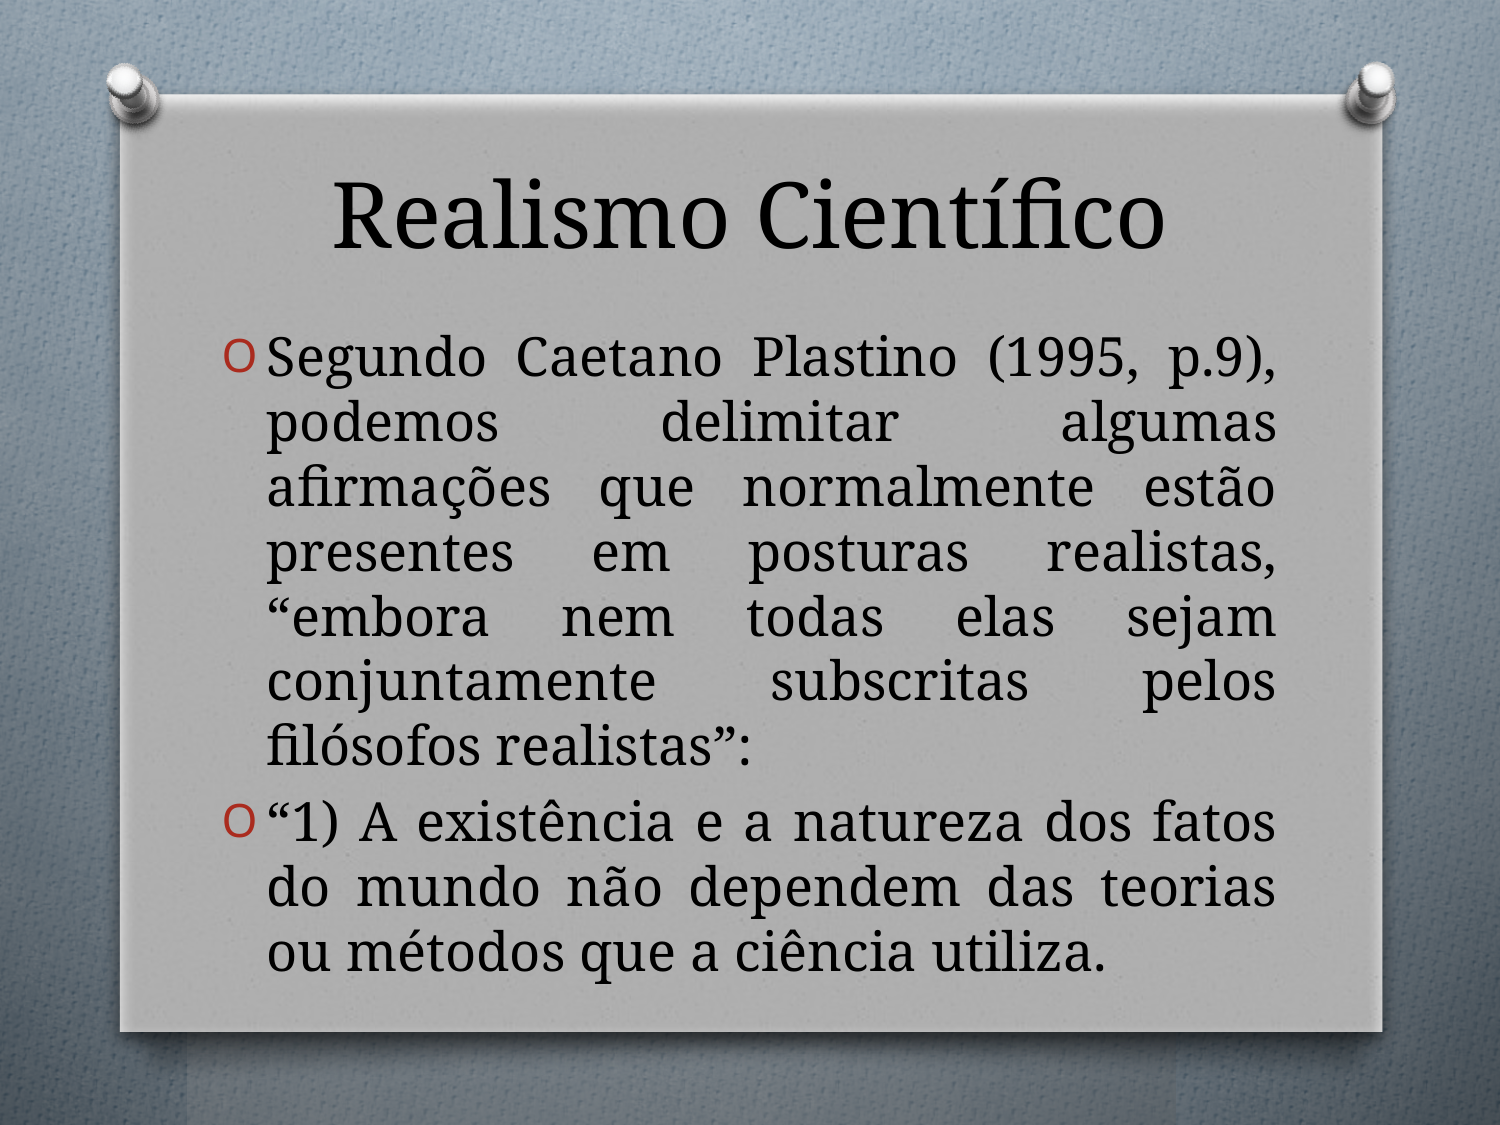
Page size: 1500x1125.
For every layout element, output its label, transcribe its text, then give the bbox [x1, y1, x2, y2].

list Segundo Caetano Plastino (1995, p.9), podemos delimitar algumas afirmações que normalmente estão presentes em posturas realistas, “embora nem todas elas sejam conjuntamente subscritas pelos filósofos realistas”: “1) A existência e a natureza dos fatos do mundo não dependem das teorias ou métodos que a ciência utiliza. [206, 314, 1294, 976]
picture [75, 29, 198, 153]
title Realismo Científico [179, 113, 1323, 311]
picture [1317, 35, 1439, 156]
